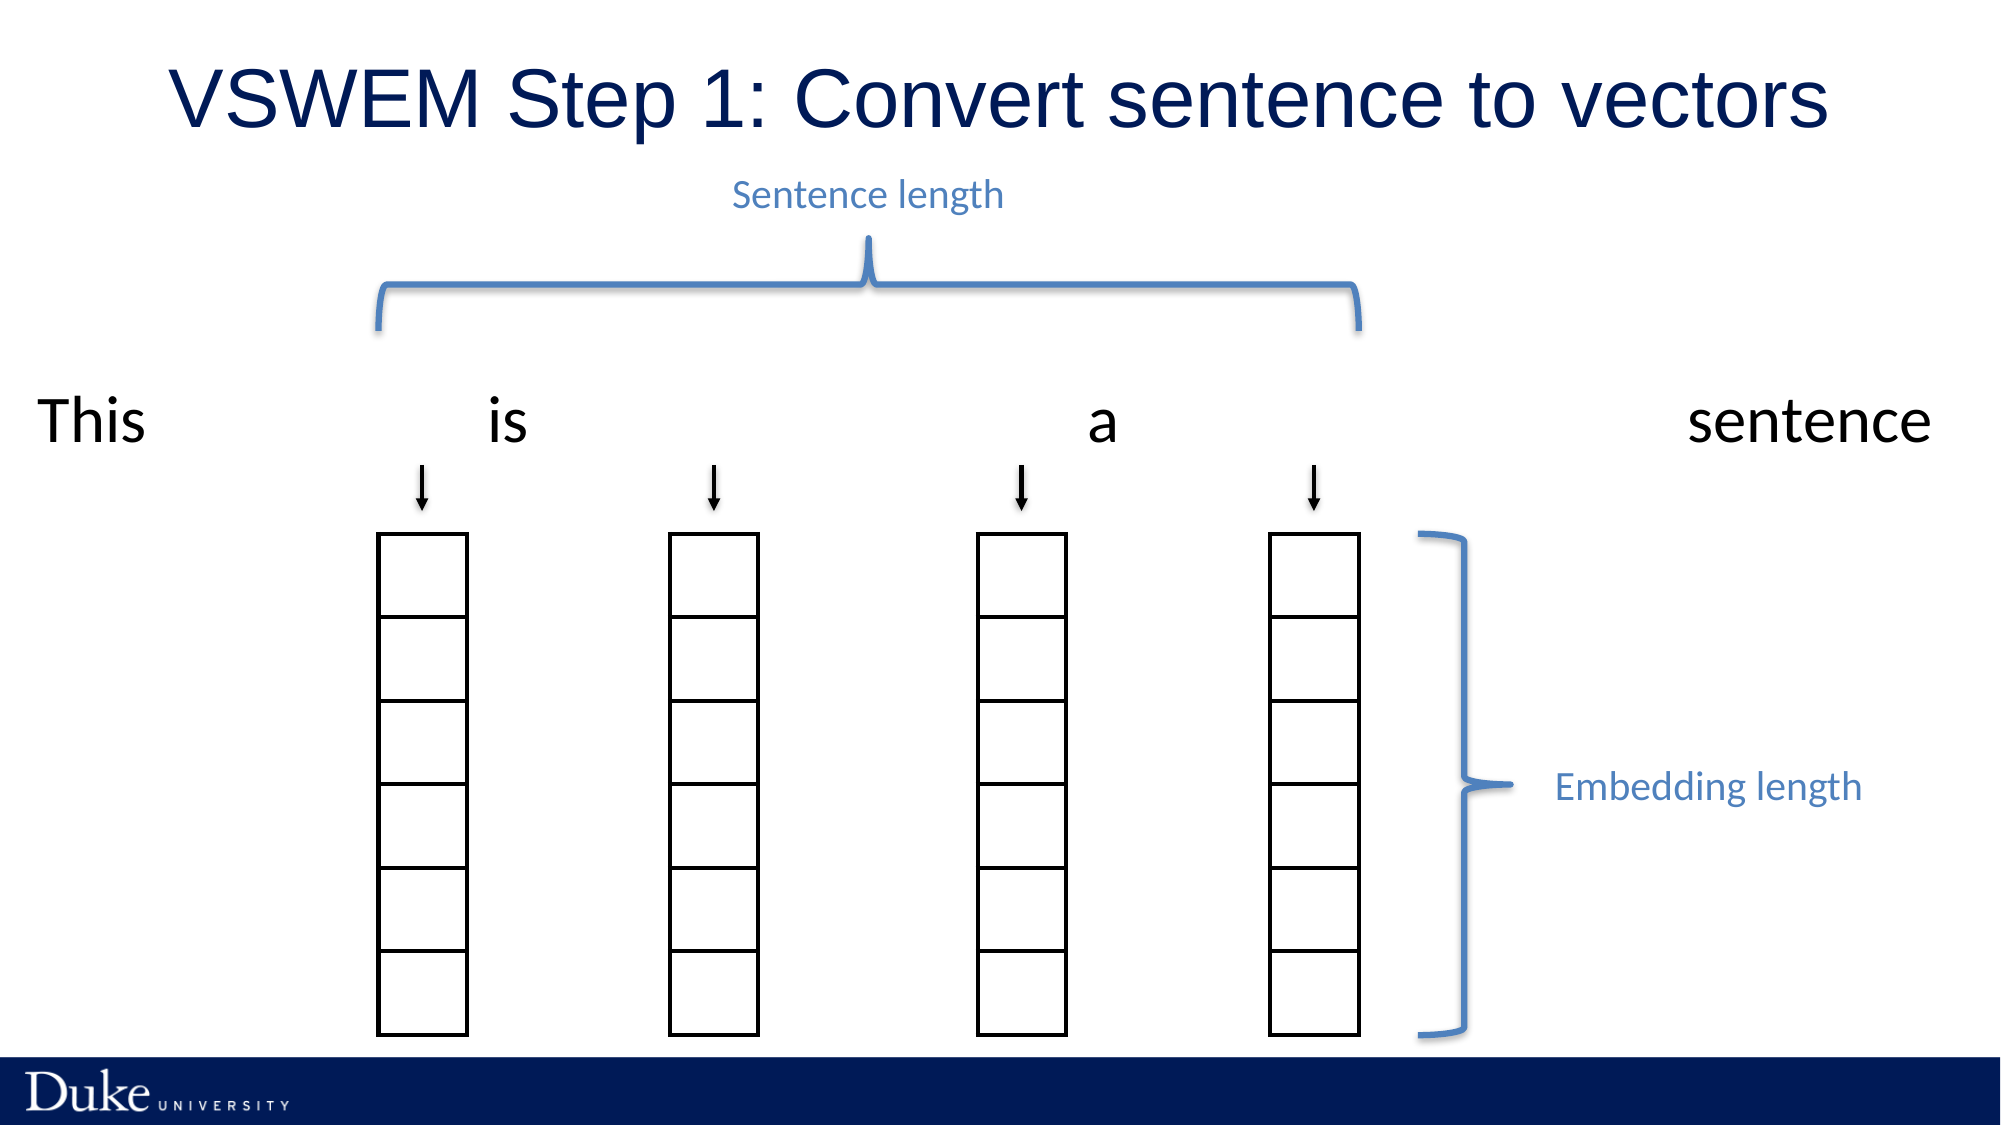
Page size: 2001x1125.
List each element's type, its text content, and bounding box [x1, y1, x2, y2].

text_box Sentence length [717, 159, 1020, 224]
table_cell [381, 786, 465, 866]
table_header [381, 536, 465, 615]
table_cell [980, 953, 1064, 1033]
text_box This is a sentence [22, 368, 1948, 464]
table_cell [980, 870, 1064, 949]
table_cell [1272, 786, 1357, 866]
table_cell [1272, 953, 1357, 1033]
table_cell [672, 703, 756, 782]
table_cell [381, 953, 465, 1033]
table_header [672, 536, 756, 615]
table_cell [1272, 619, 1357, 699]
table_cell [672, 870, 756, 949]
table_cell [381, 619, 465, 699]
table_cell [672, 619, 756, 699]
table_cell [980, 786, 1064, 866]
table_cell [980, 703, 1064, 782]
table_header [1272, 536, 1357, 615]
text_box [375, 235, 1362, 331]
table_cell [672, 953, 756, 1033]
table_cell [381, 870, 465, 949]
table_cell [1272, 870, 1357, 949]
table_cell [980, 619, 1064, 699]
text_box Embedding length [1540, 751, 1879, 817]
table_header [980, 536, 1064, 615]
text_box [1417, 530, 1514, 1039]
title VSWEM Step 1: Convert sentence to vectors [0, 0, 2000, 188]
picture [0, 0, 2001, 1125]
table_cell [672, 786, 756, 866]
table_cell [1272, 703, 1357, 782]
table_cell [381, 703, 465, 782]
